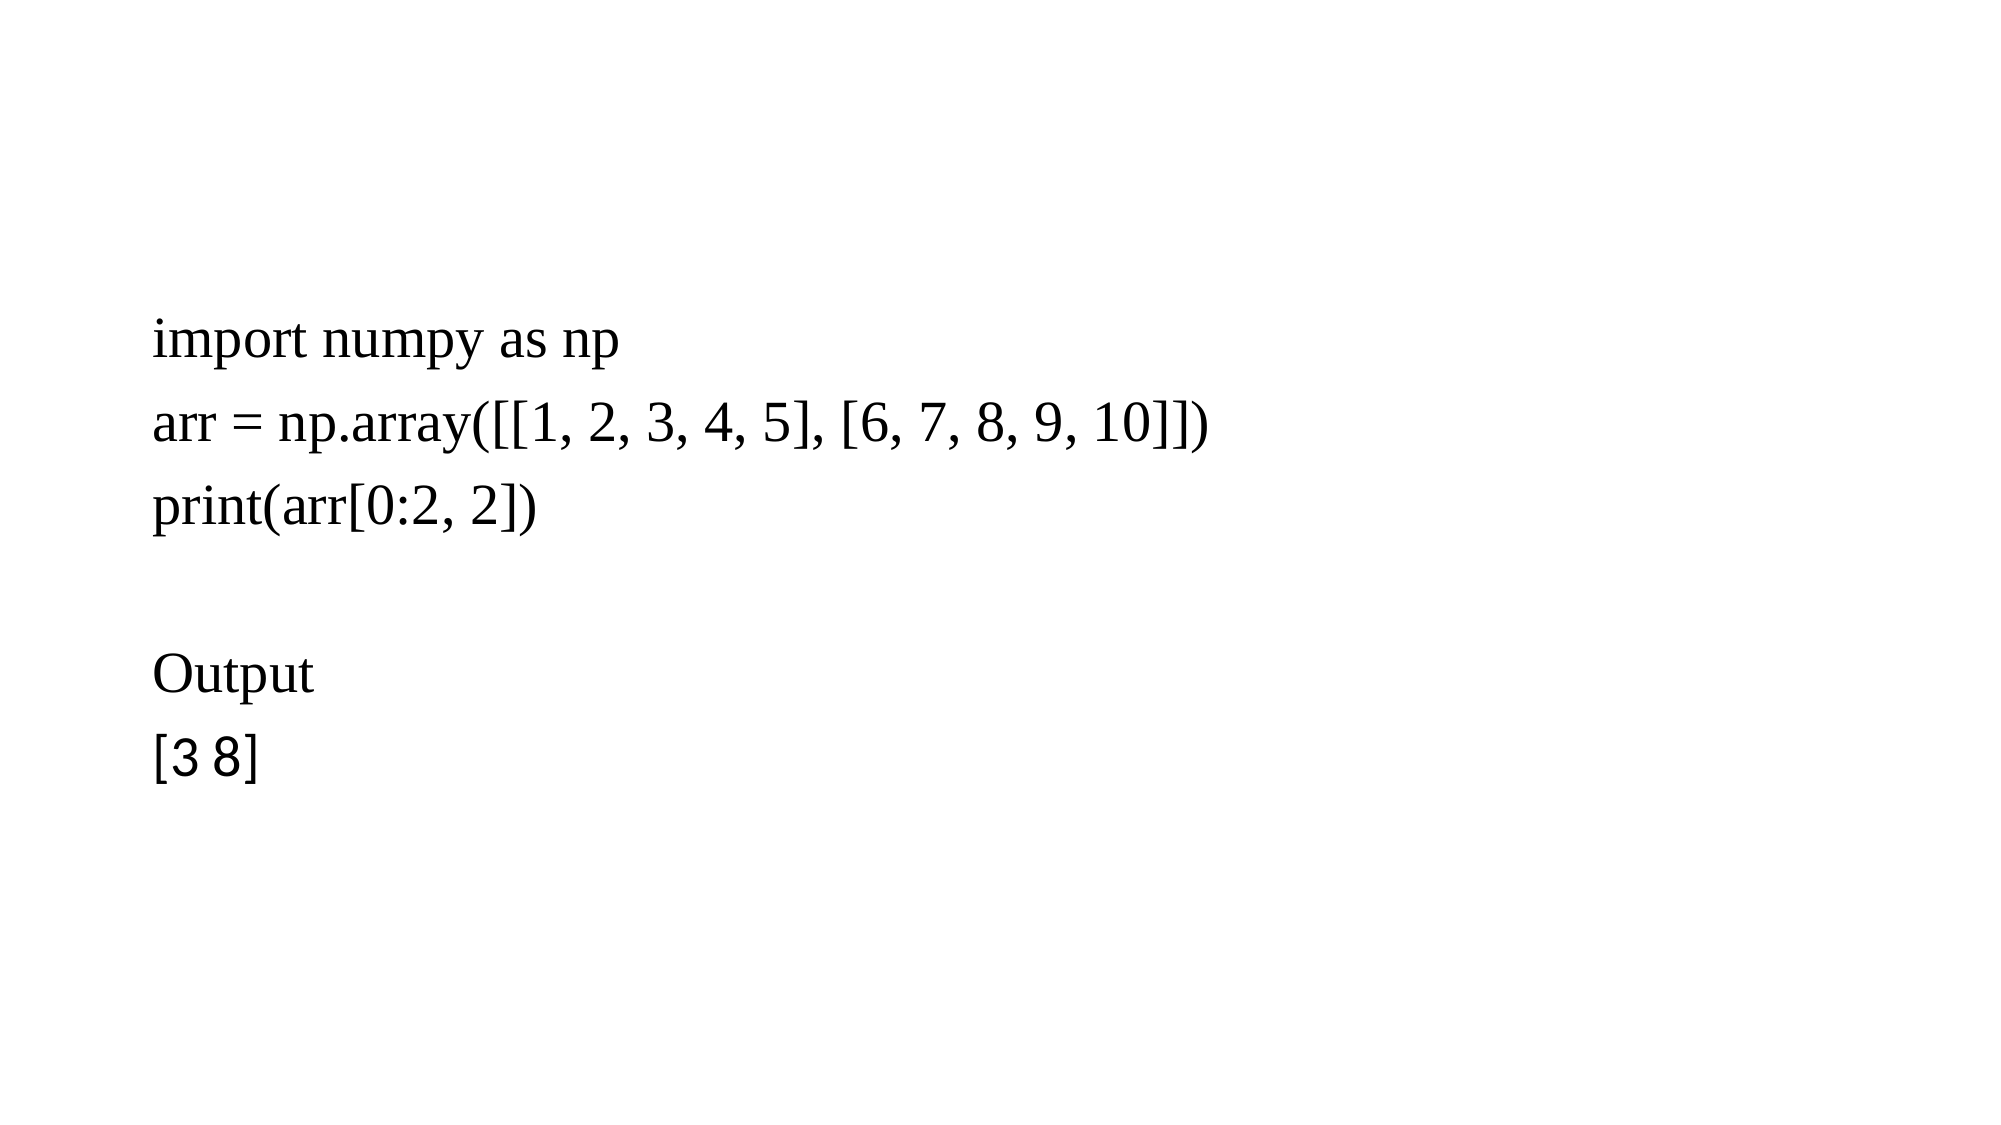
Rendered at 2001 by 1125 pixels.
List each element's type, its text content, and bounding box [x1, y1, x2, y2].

list import numpy as np arr = np.array([[1, 2, 3, 4, 5], [6, 7, 8, 9, 10]]) print(arr[0:2, 2]) Output [3 8] [137, 299, 1863, 1014]
